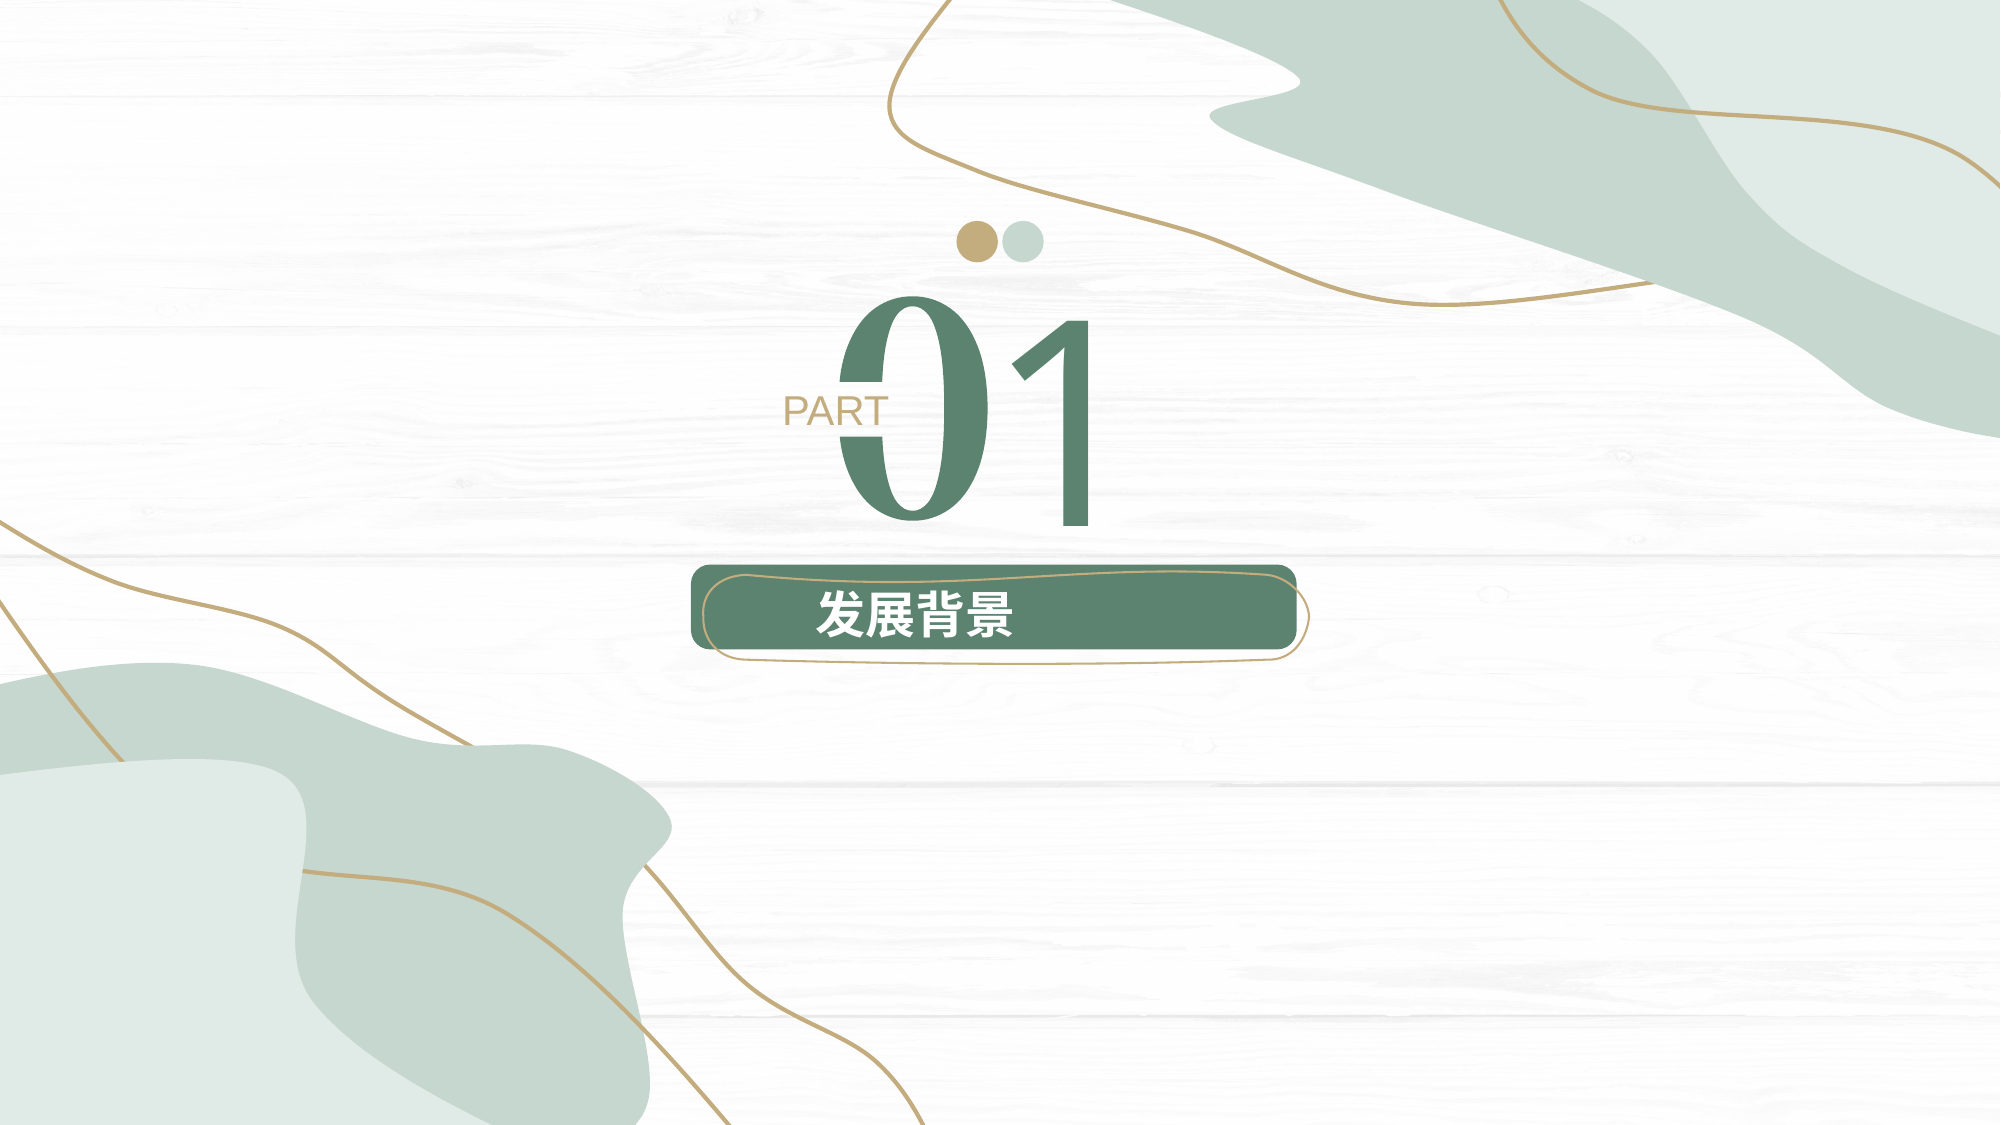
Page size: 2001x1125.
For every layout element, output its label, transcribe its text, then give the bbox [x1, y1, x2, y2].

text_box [956, 220, 1044, 263]
text_box [1499, 0, 2000, 348]
text_box [0, 577, 232, 761]
text_box [1583, 0, 2000, 183]
text_box 1 [865, 231, 1271, 564]
text_box [0, 521, 469, 744]
text_box [0, 673, 119, 773]
text_box [297, 873, 651, 1125]
text_box [111, 661, 673, 1027]
text_box [1693, 114, 1972, 326]
text_box [0, 757, 492, 1125]
text_box [608, 732, 1392, 801]
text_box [690, 564, 1309, 660]
text_box [624, 866, 925, 1125]
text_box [767, 296, 988, 521]
text_box [304, 819, 731, 1125]
text_box [1109, 0, 2000, 440]
text_box [888, 0, 1649, 306]
